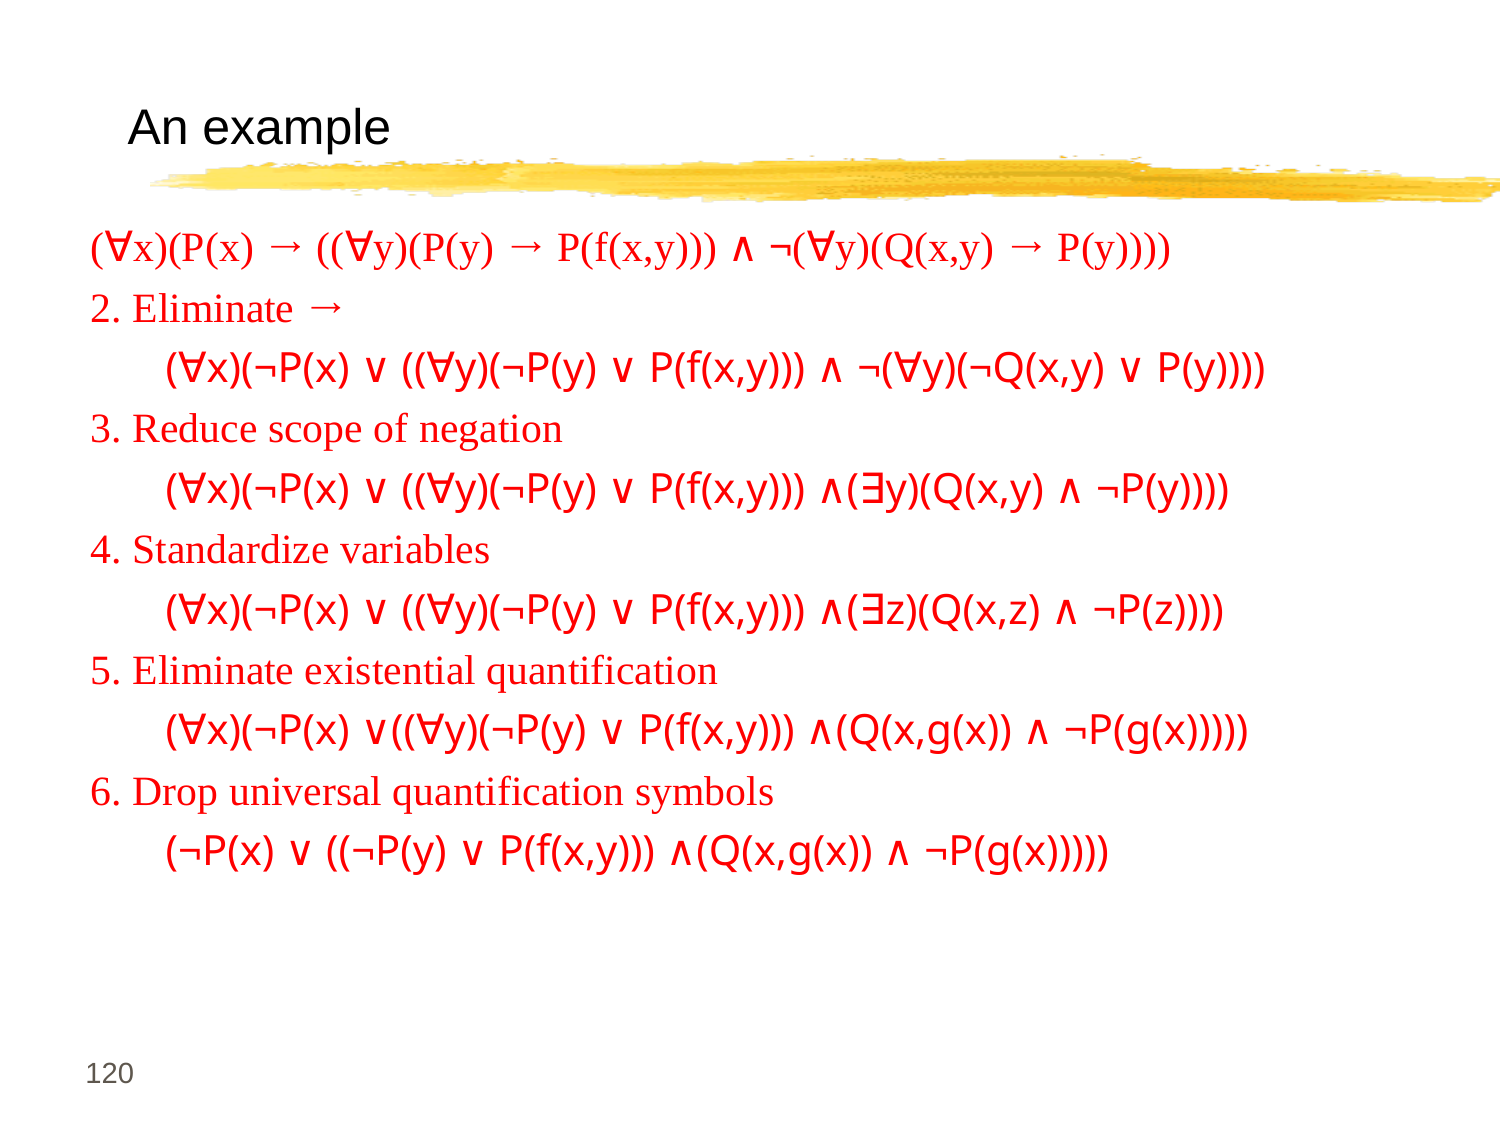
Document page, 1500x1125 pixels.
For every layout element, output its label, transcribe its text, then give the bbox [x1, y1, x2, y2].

picture [150, 149, 1500, 213]
text_box (∀x)(P(x) → ((∀y)(P(y) → P(f(x,y))) ∧ ¬(∀y)(Q(x,y) → P(y)))) 2. Eliminate → (∀x)(¬P(x) ∨ ((∀y)(¬P(y) ∨ P(f(x,y))) ∧ ¬(∀y)(¬Q(x,y) ∨ P(y)))) 3. Reduce scope of negation (∀x)(¬P(x) ∨ ((∀y)(¬P(y) ∨ P(f(x,y))) ∧(∃y)(Q(x,y) ∧ ¬P(y)))) 4. Standardize variables (∀x)(¬P(x) ∨ ((∀y)(¬P(y) ∨ P(f(x,y))) ∧(∃z)(Q(x,z) ∧ ¬P(z)))) 5. Eliminate existential quantification (∀x)(¬P(x) ∨((∀y)(¬P(y) ∨ P(f(x,y))) ∧(Q(x,g(x)) ∧ ¬P(g(x))))) 6. Drop universal quantification symbols (¬P(x) ∨ ((¬P(y) ∨ P(f(x,y))) ∧(Q(x,g(x)) ∧ ¬P(g(x))))) [75, 212, 1450, 1025]
text_box An example [112, 50, 1388, 163]
text_box ‹#› [70, 1021, 384, 1097]
